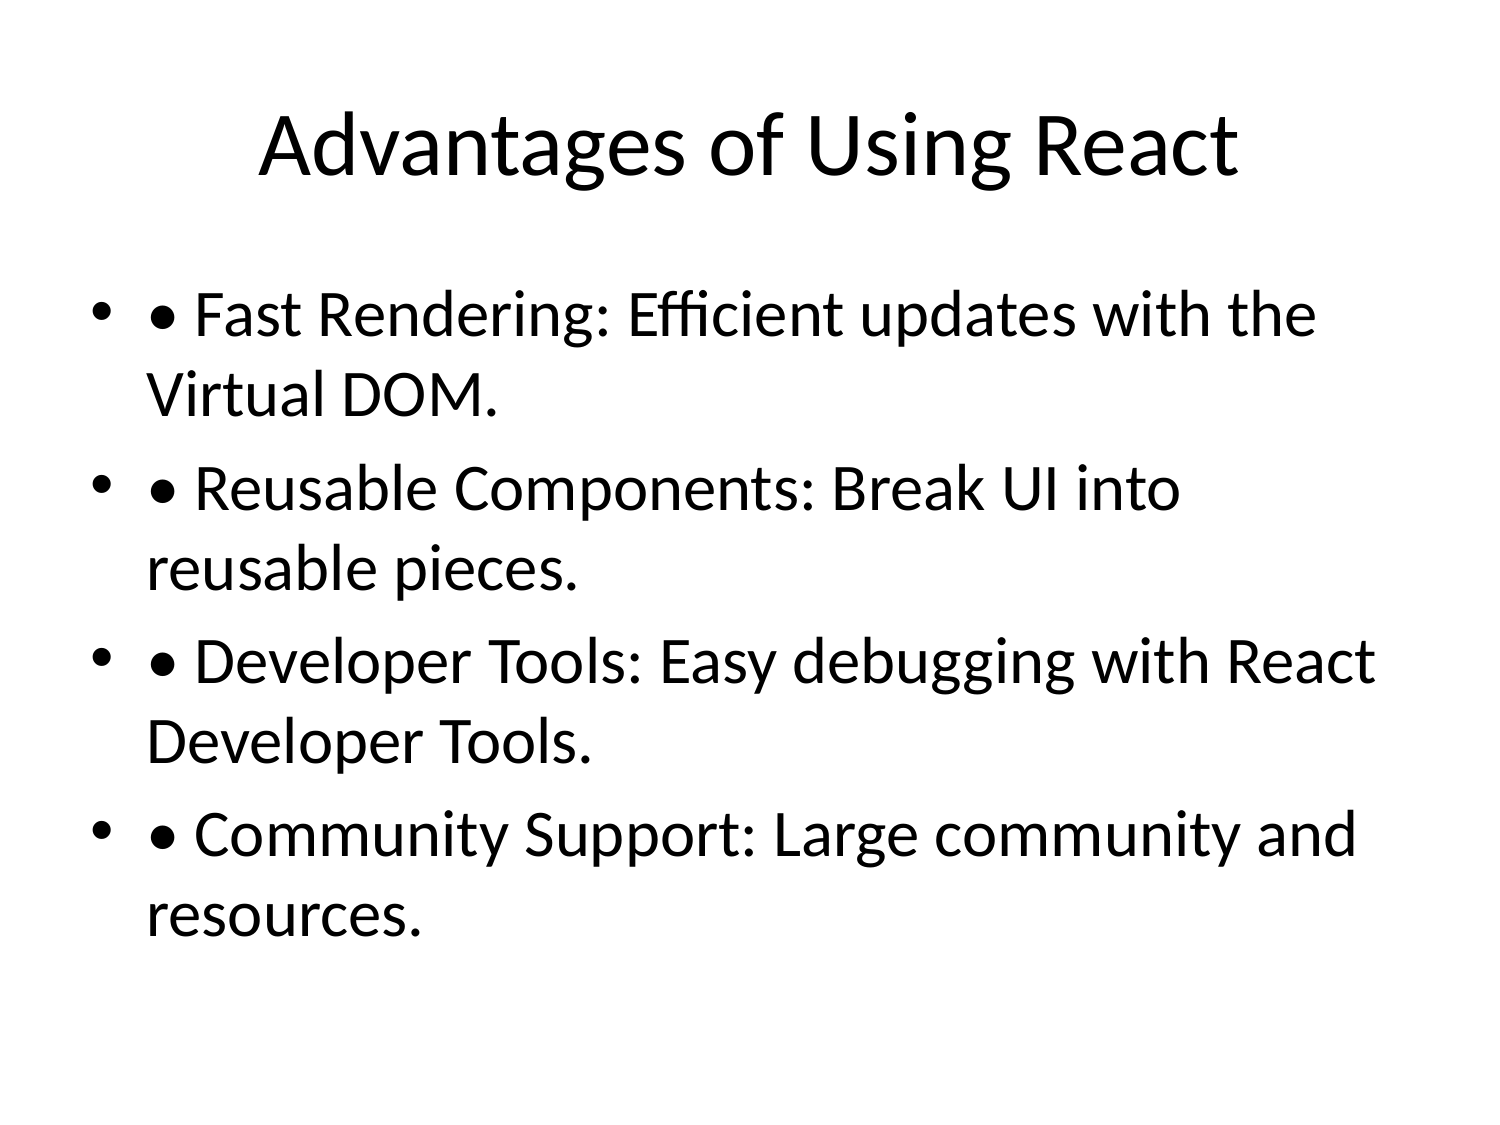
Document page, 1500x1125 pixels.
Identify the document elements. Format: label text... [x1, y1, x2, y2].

list • Fast Rendering: Efficient updates with the Virtual DOM. • Reusable Components: Break UI into reusable pieces. • Developer Tools: Easy debugging with React Developer Tools. • Community Support: Large community and resources. [75, 262, 1425, 1005]
title Advantages of Using React [75, 45, 1425, 233]
